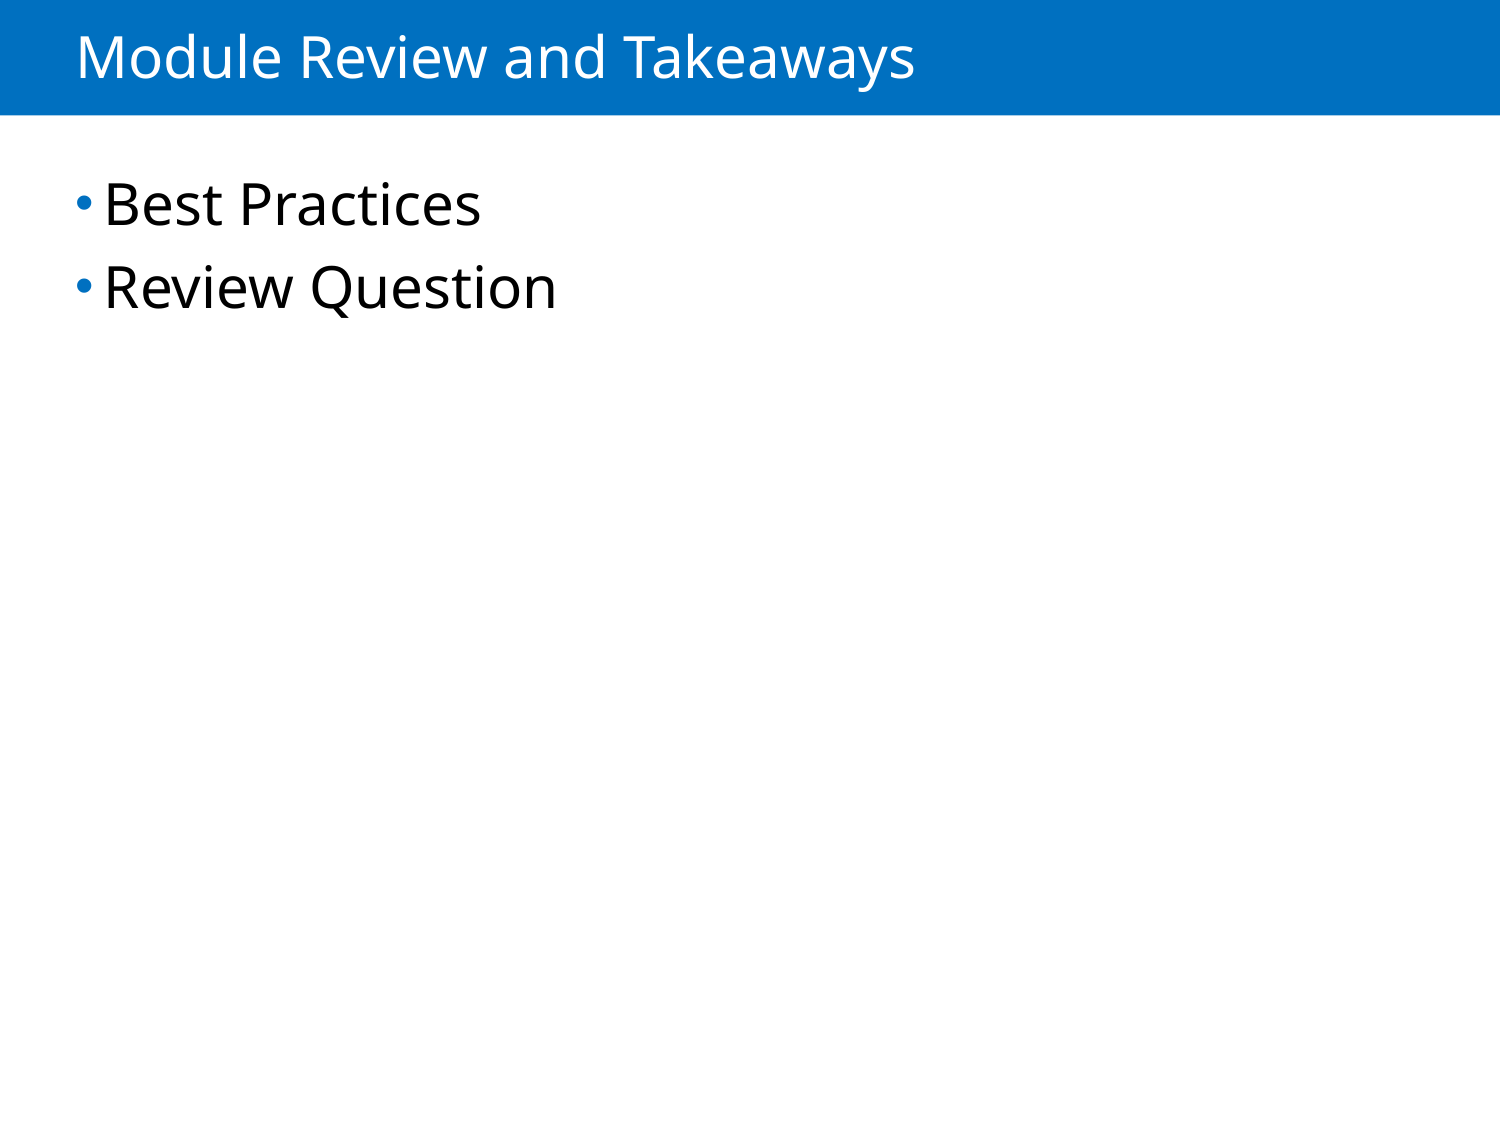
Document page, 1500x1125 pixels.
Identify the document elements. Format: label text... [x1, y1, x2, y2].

list Best Practices Review Question [74, 167, 1408, 1013]
title Module Review and Takeaways [75, 0, 1351, 122]
